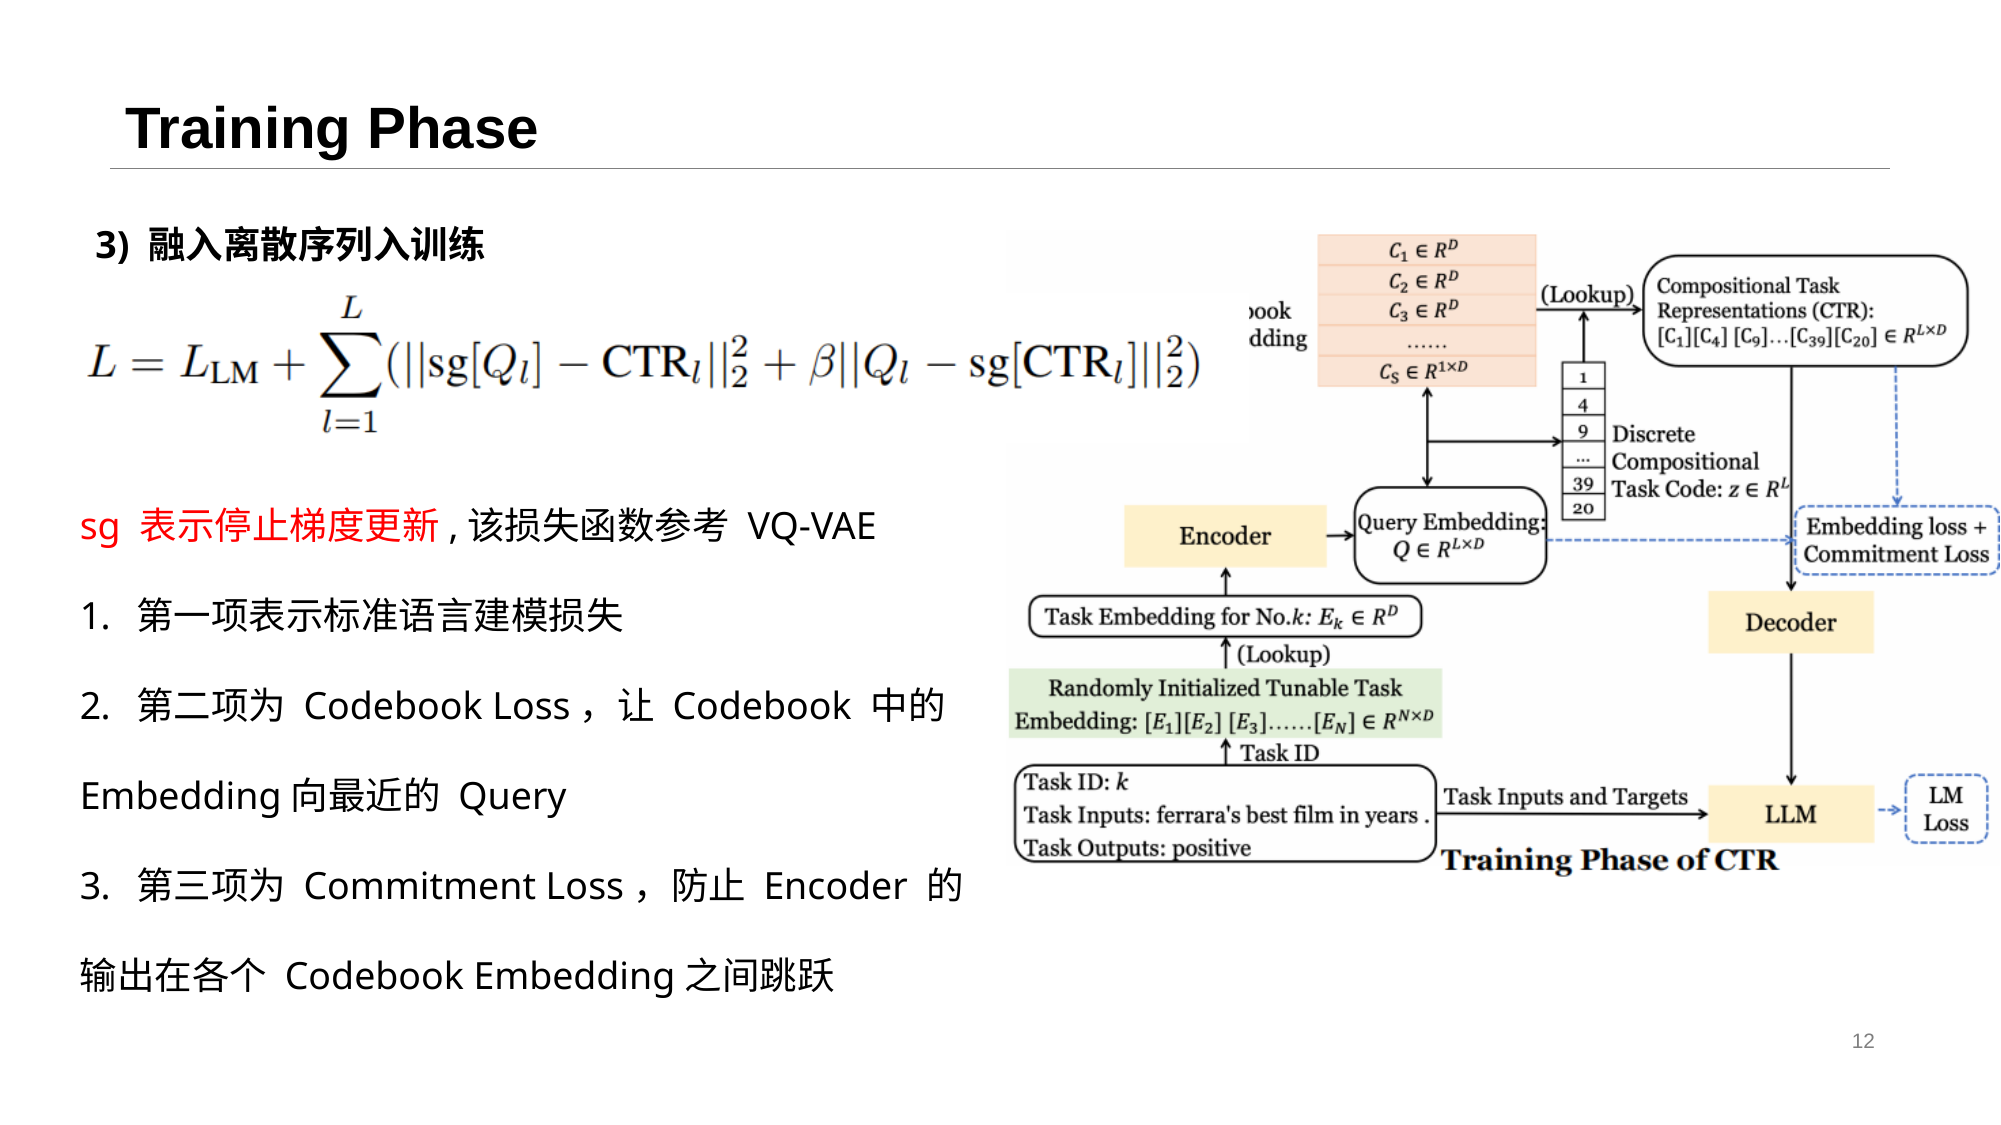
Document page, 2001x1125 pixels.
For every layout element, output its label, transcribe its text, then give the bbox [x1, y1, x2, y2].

text_box 3) 融入离散序列入训练 [80, 190, 1081, 293]
picture [65, 225, 2000, 900]
slide_number 12 [1412, 1023, 1890, 1058]
title Training Phase [109, 0, 1890, 169]
text_box sg 表示停止梯度更新,该损失函数参考 VQ-VAE 第一项表示标准语言建模损失 第二项为 Codebook Loss，让 Codebook 中的 Embedding向最近的 Query 第三项为 Commitment Loss，防止 Encoder 的 输出在各个 Codebook Embedding之间跳跃 [65, 449, 1833, 1004]
